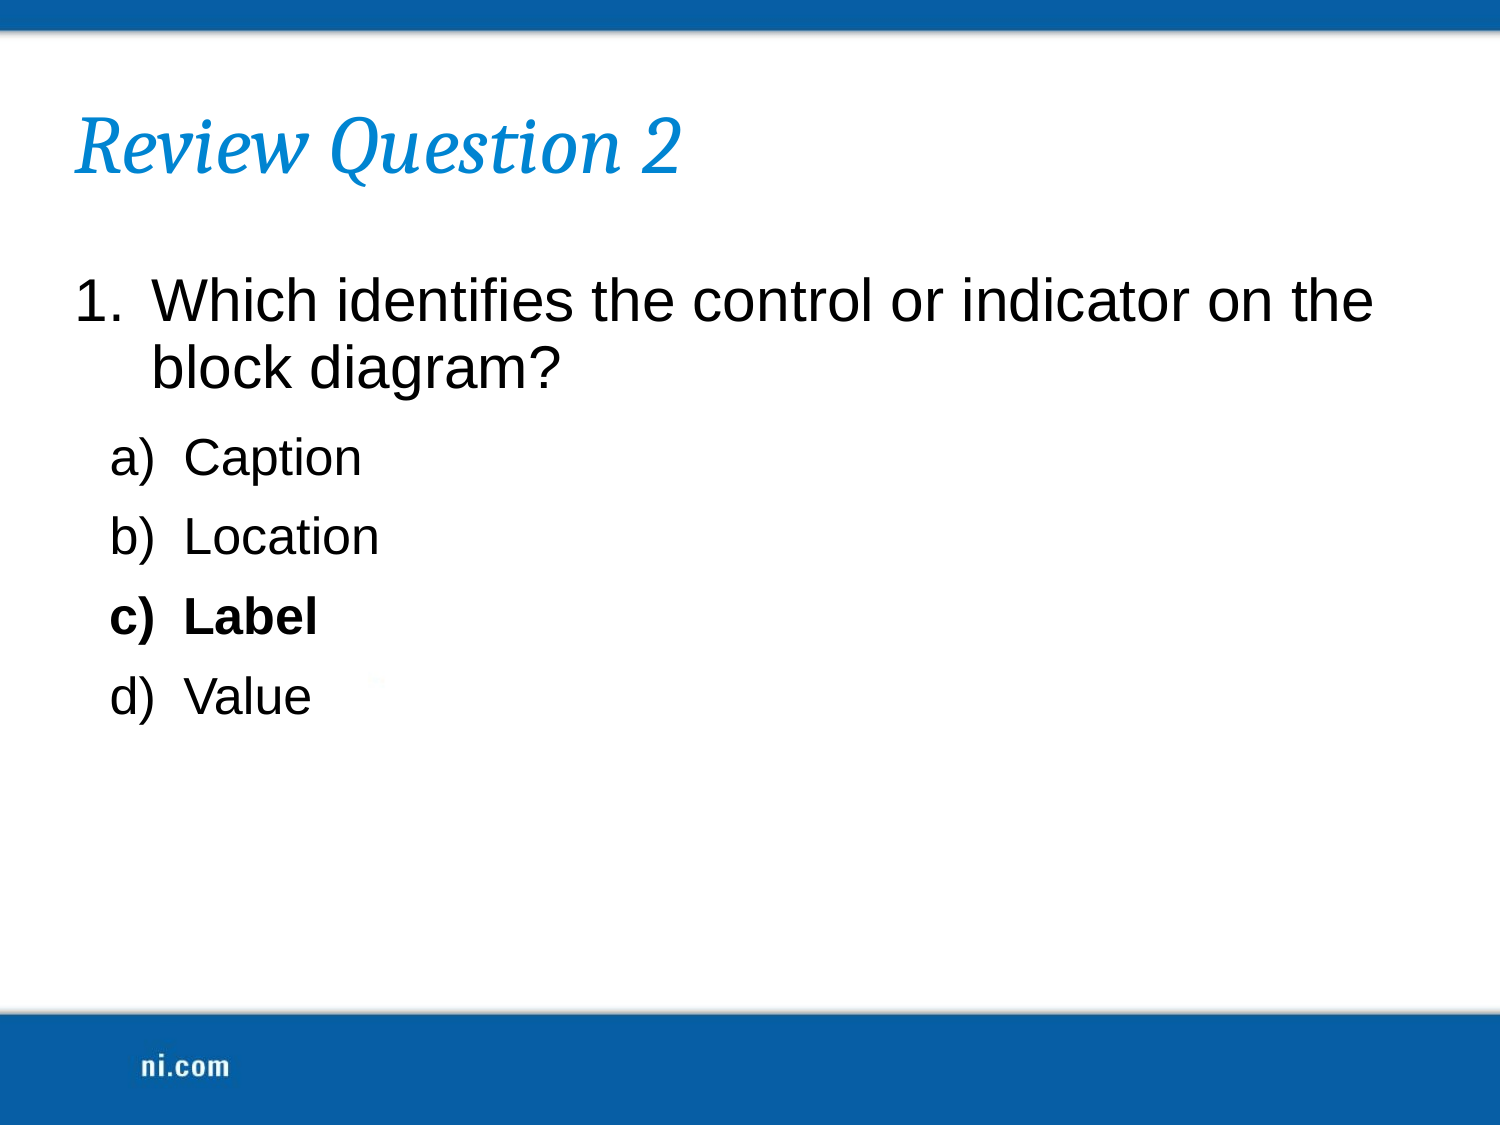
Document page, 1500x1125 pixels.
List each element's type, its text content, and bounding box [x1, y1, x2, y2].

picture [0, 0, 1500, 1125]
title Review Question 2 [74, 44, 1425, 233]
list Which identifies the control or indicator on the block diagram? Caption Location Label Value [74, 262, 1425, 1006]
